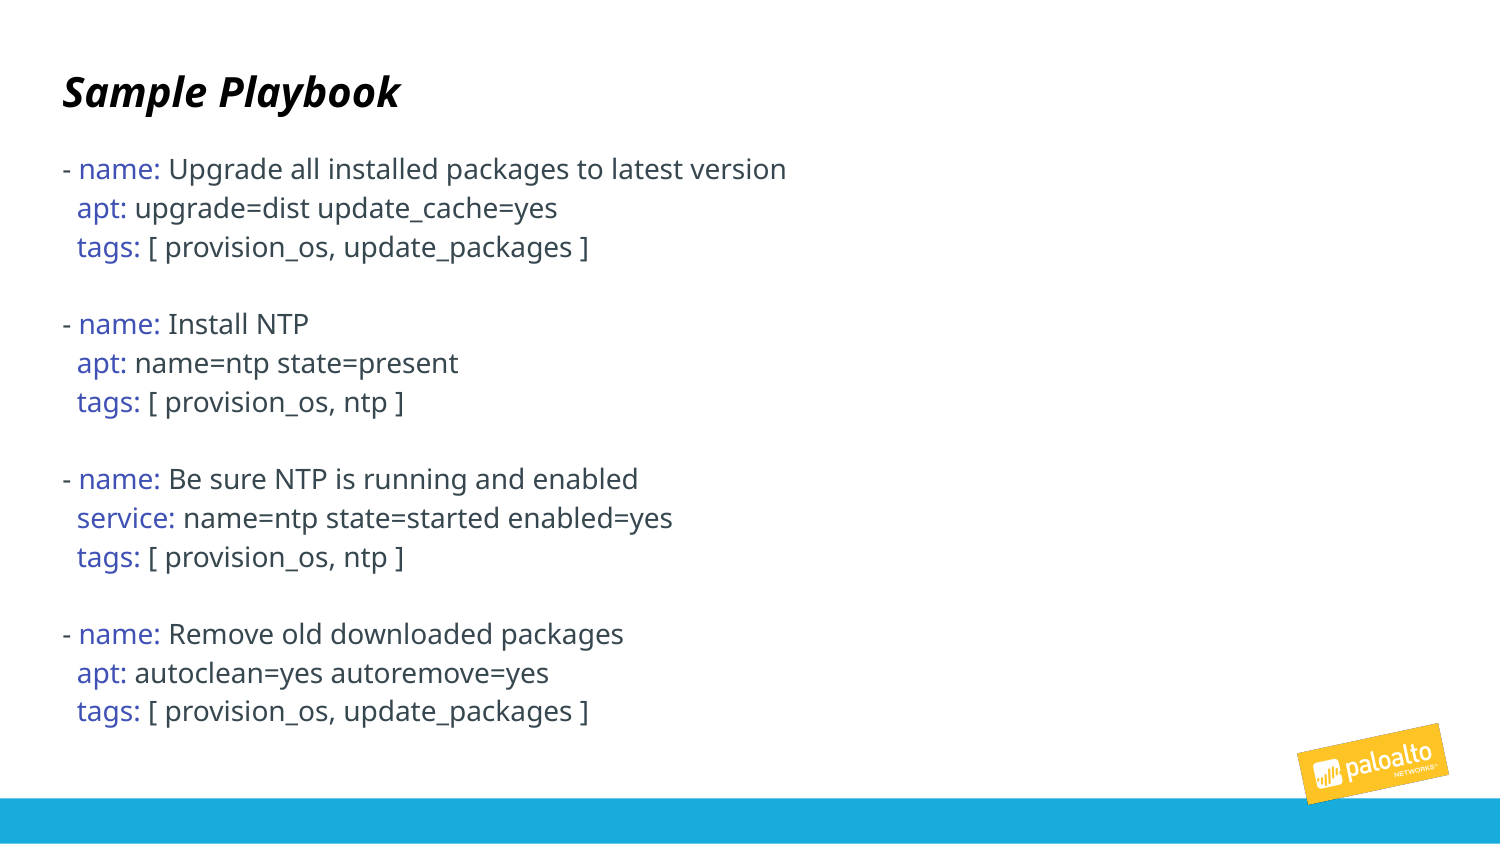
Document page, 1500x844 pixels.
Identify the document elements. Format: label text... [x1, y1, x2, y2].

picture [1297, 750, 1449, 805]
title Sample Playbook [51, 46, 1449, 140]
list - name: Upgrade all installed packages to latest version apt: upgrade=dist update_cache=yes tags: [ provision_os, update_packages ] - name: Install NTP apt: name=ntp state=present tags: [ provision_os, ntp ] - name: Be sure NTP is running and enabled service: name=ntp state=started enabled=yes tags: [ provision_os, ntp ] - name: Remove old downloaded packages apt: autoclean=yes autoremove=yes tags: [ provision_os, update_packages ] [51, 140, 1449, 750]
